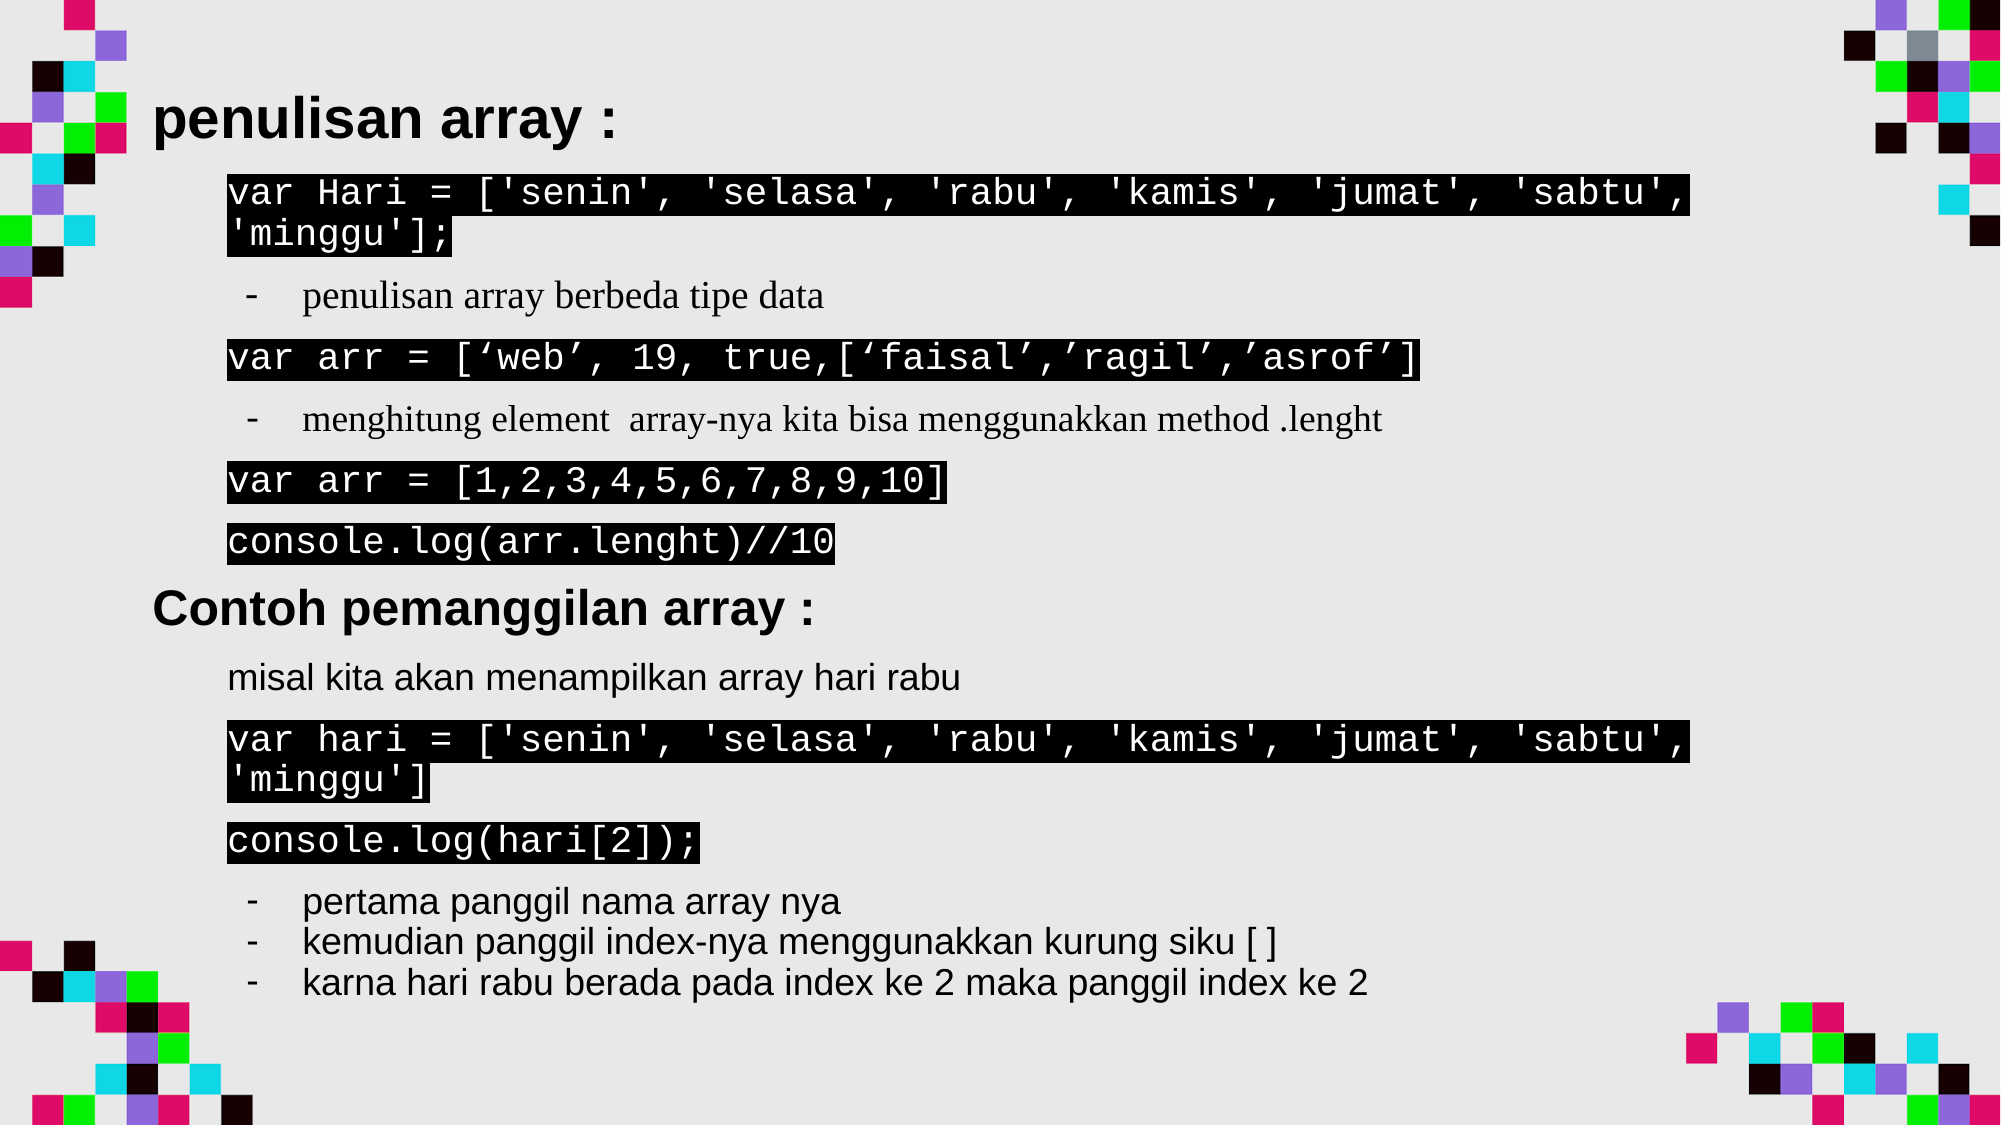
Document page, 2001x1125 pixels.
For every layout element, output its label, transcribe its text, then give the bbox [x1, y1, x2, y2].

picture [0, 0, 2001, 1125]
list penulisan array : var Hari = ['senin', 'selasa', 'rabu', 'kamis', 'jumat', 'sabtu', 'minggu']; penulisan array berbeda tipe data var arr = [‘web’, 19, true,[‘faisal’,’ragil’,’asrof’] menghitung element array-nya kita bisa menggunakkan method .lenght var arr = [1,2,3,4,5,6,7,8,9,10] console.log(arr.lenght)//10 Contoh pemanggilan array : misal kita akan menampilkan array hari rabu var hari = ['senin', 'selasa', 'rabu', 'kamis', 'jumat', 'sabtu', 'minggu'] console.log(hari[2]); pertama panggil nama array nya kemudian panggil index-nya menggunakkan kurung siku [ ] karna hari rabu berada pada index ke 2 maka panggil index ke 2 [137, 81, 1863, 1014]
